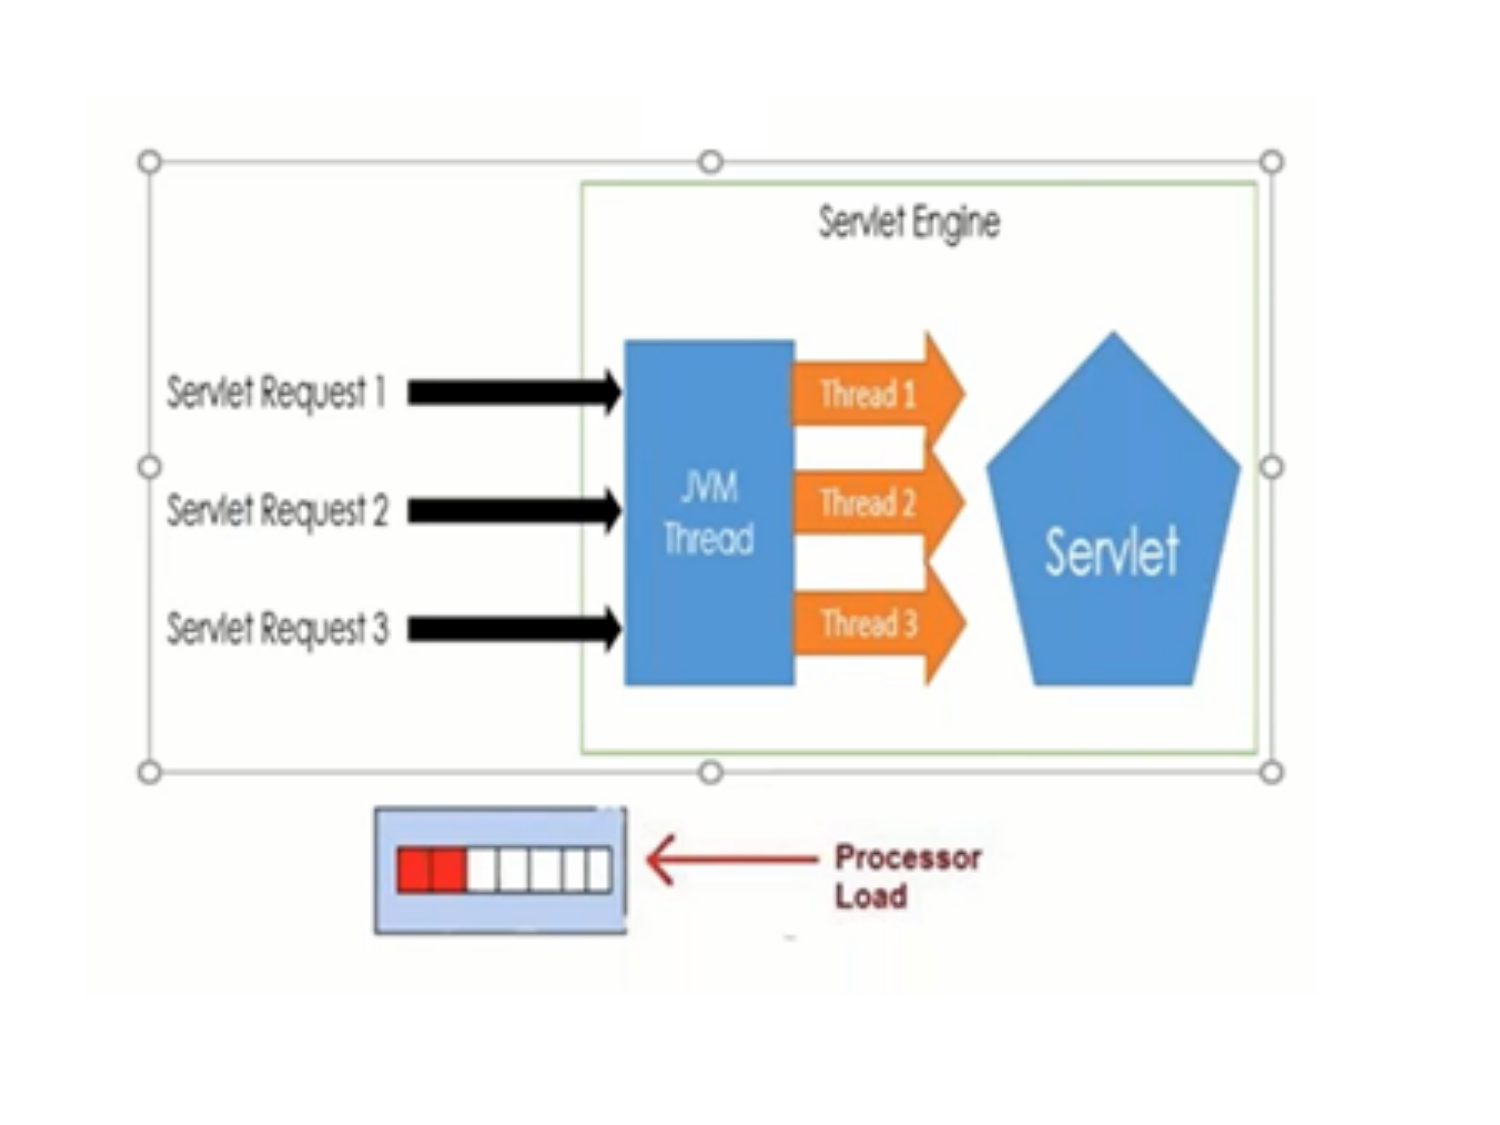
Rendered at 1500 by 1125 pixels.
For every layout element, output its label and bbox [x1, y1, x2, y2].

picture [11, 70, 1495, 1079]
